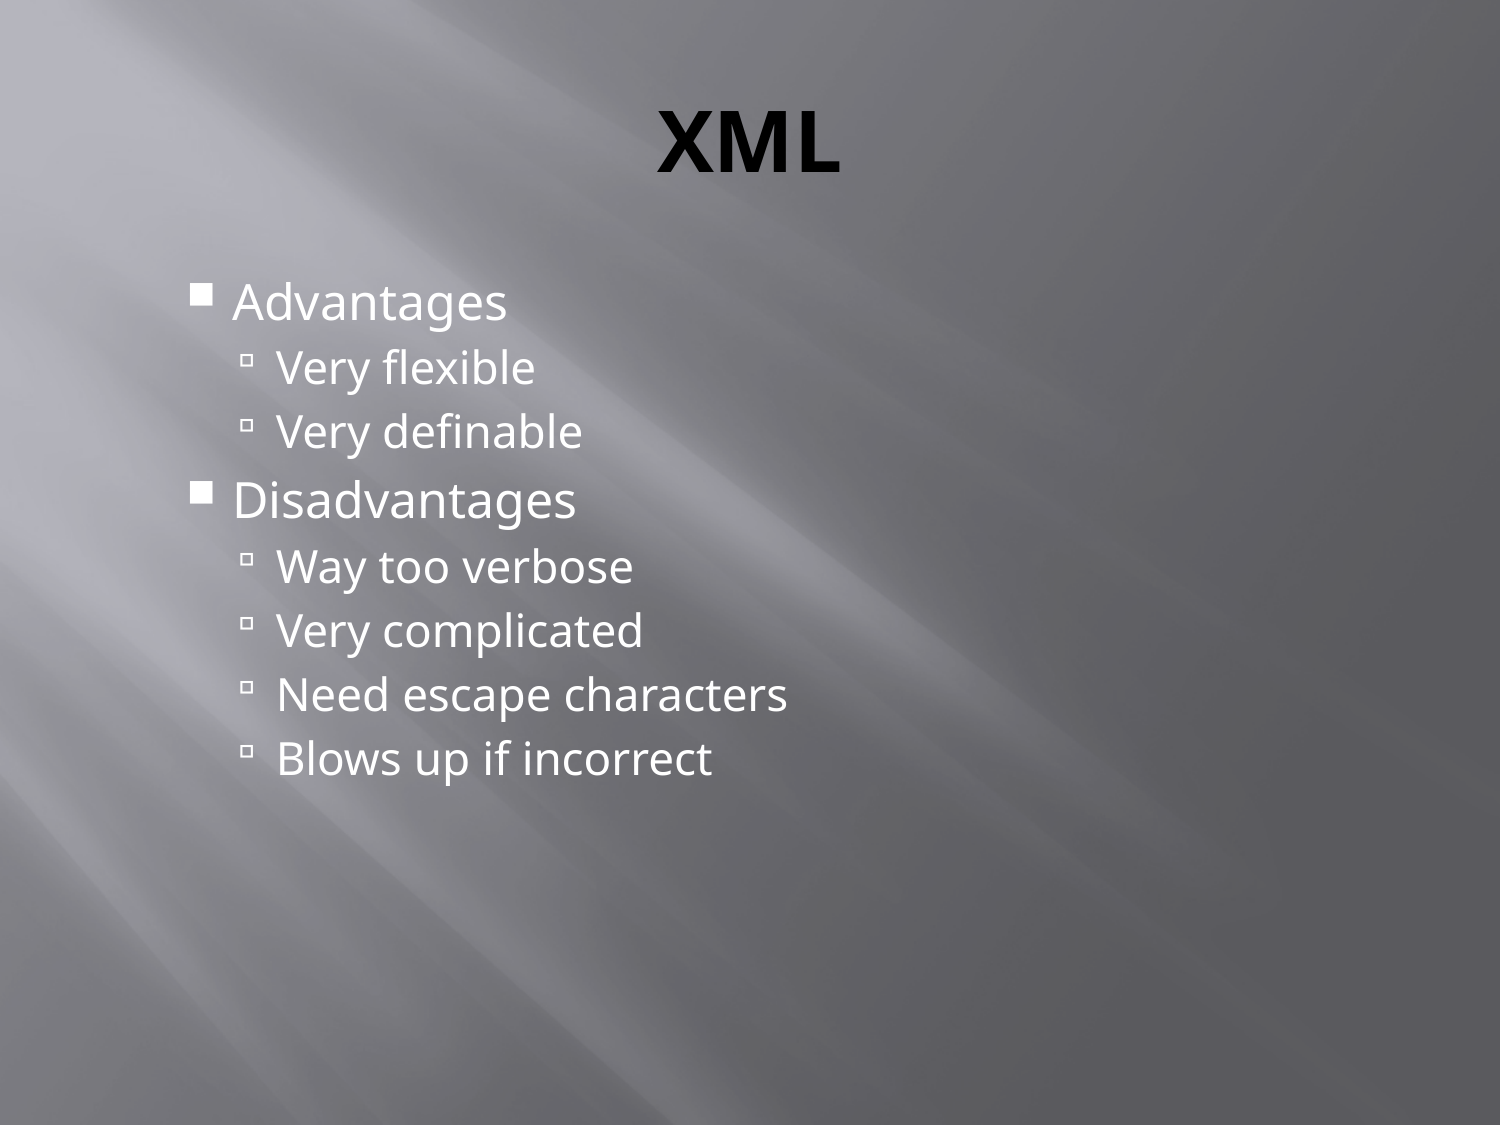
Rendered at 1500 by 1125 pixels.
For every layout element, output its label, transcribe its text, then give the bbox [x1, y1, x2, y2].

list Advantages Very flexible Very definable Disadvantages Way too verbose Very complicated Need escape characters Blows up if incorrect [75, 262, 1425, 1035]
title XML [75, 45, 1425, 233]
